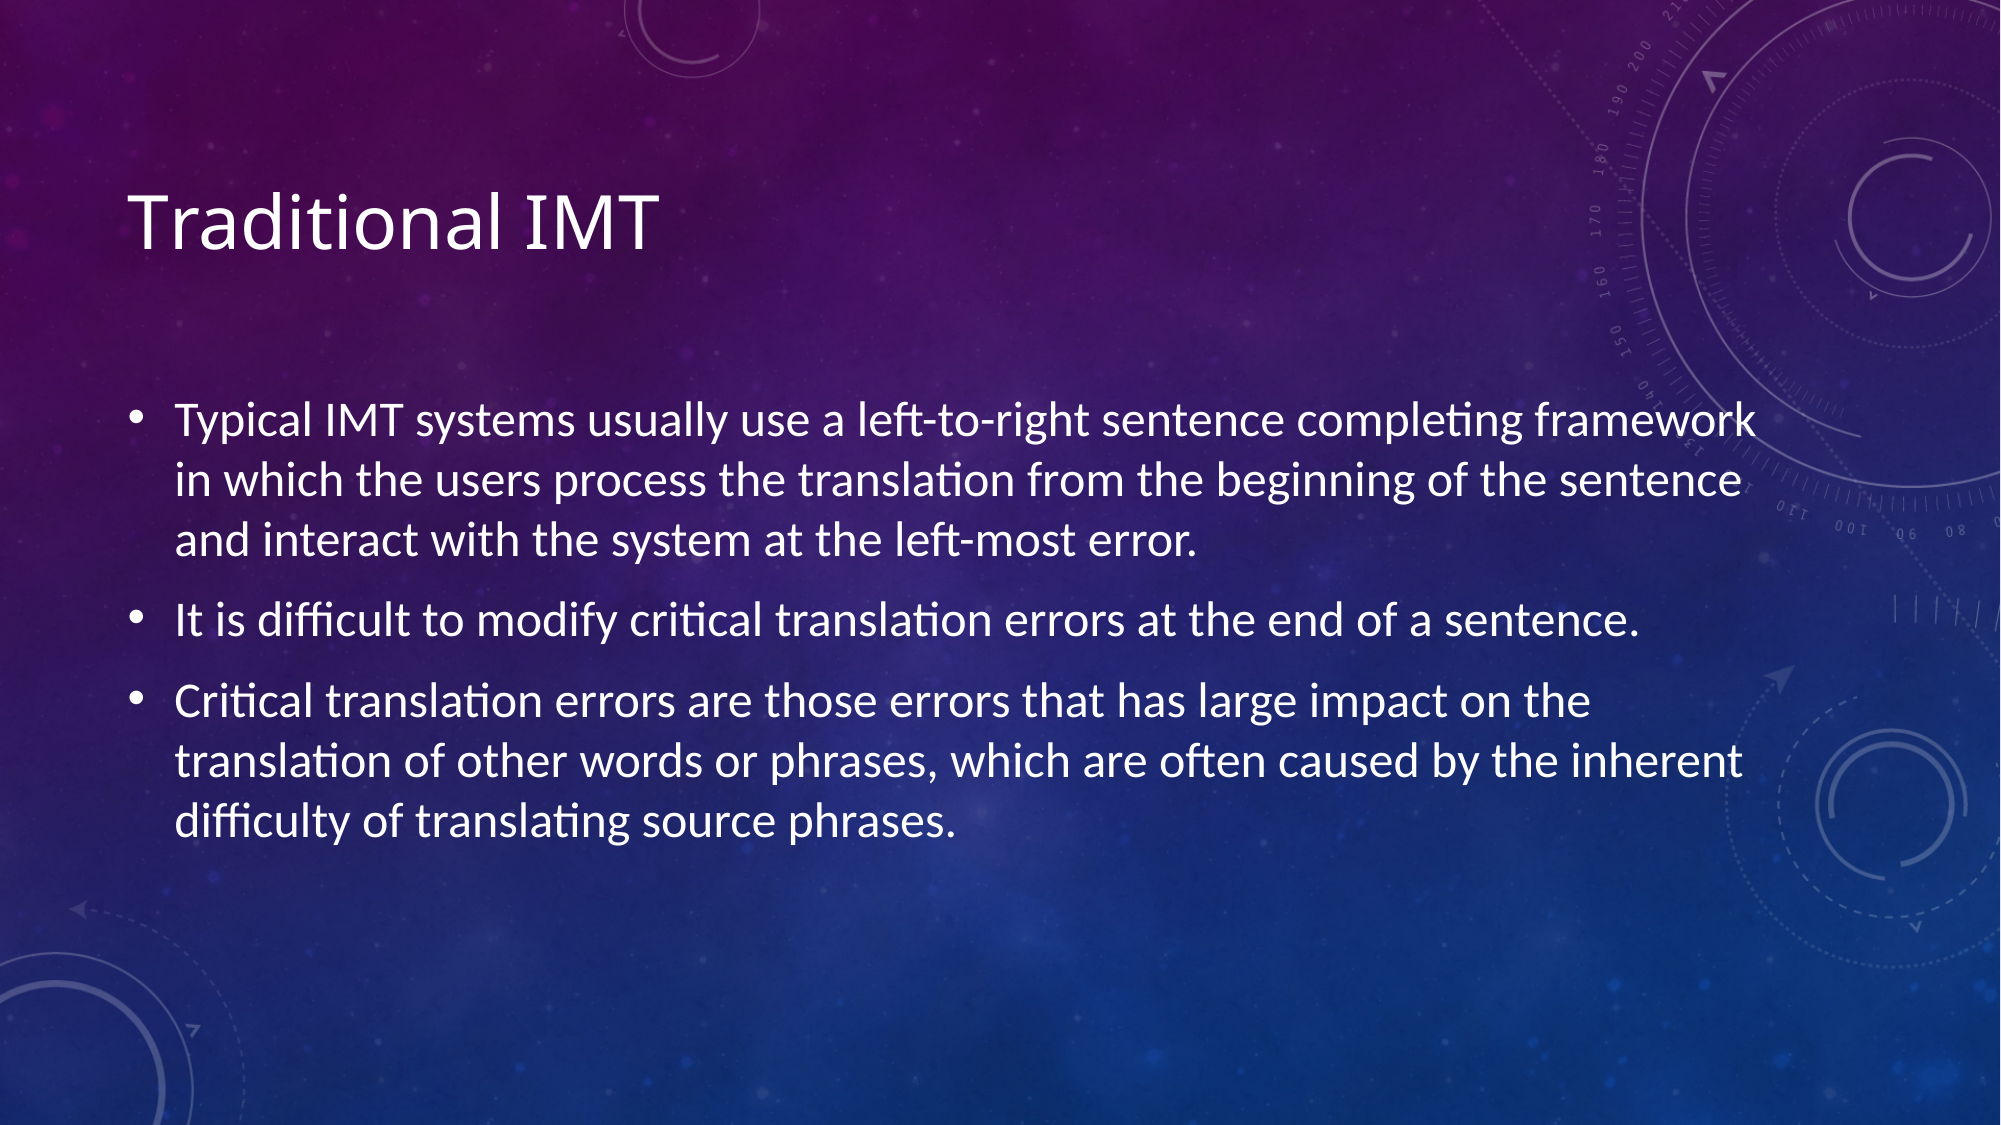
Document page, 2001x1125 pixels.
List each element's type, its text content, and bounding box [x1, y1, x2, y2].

picture [0, 0, 2001, 1125]
list Typical IMT systems usually use a left-to-right sentence completing framework in which the users process the translation from the beginning of the sentence and interact with the system at the left-most error. It is difficult to modify critical translation errors at the end of a sentence. Critical translation errors are those errors that has large impact on the translation of other words or phrases, which are often caused by the inherent difficulty of translating source phrases. [112, 338, 1775, 1093]
title Traditional IMT [112, 99, 1775, 338]
